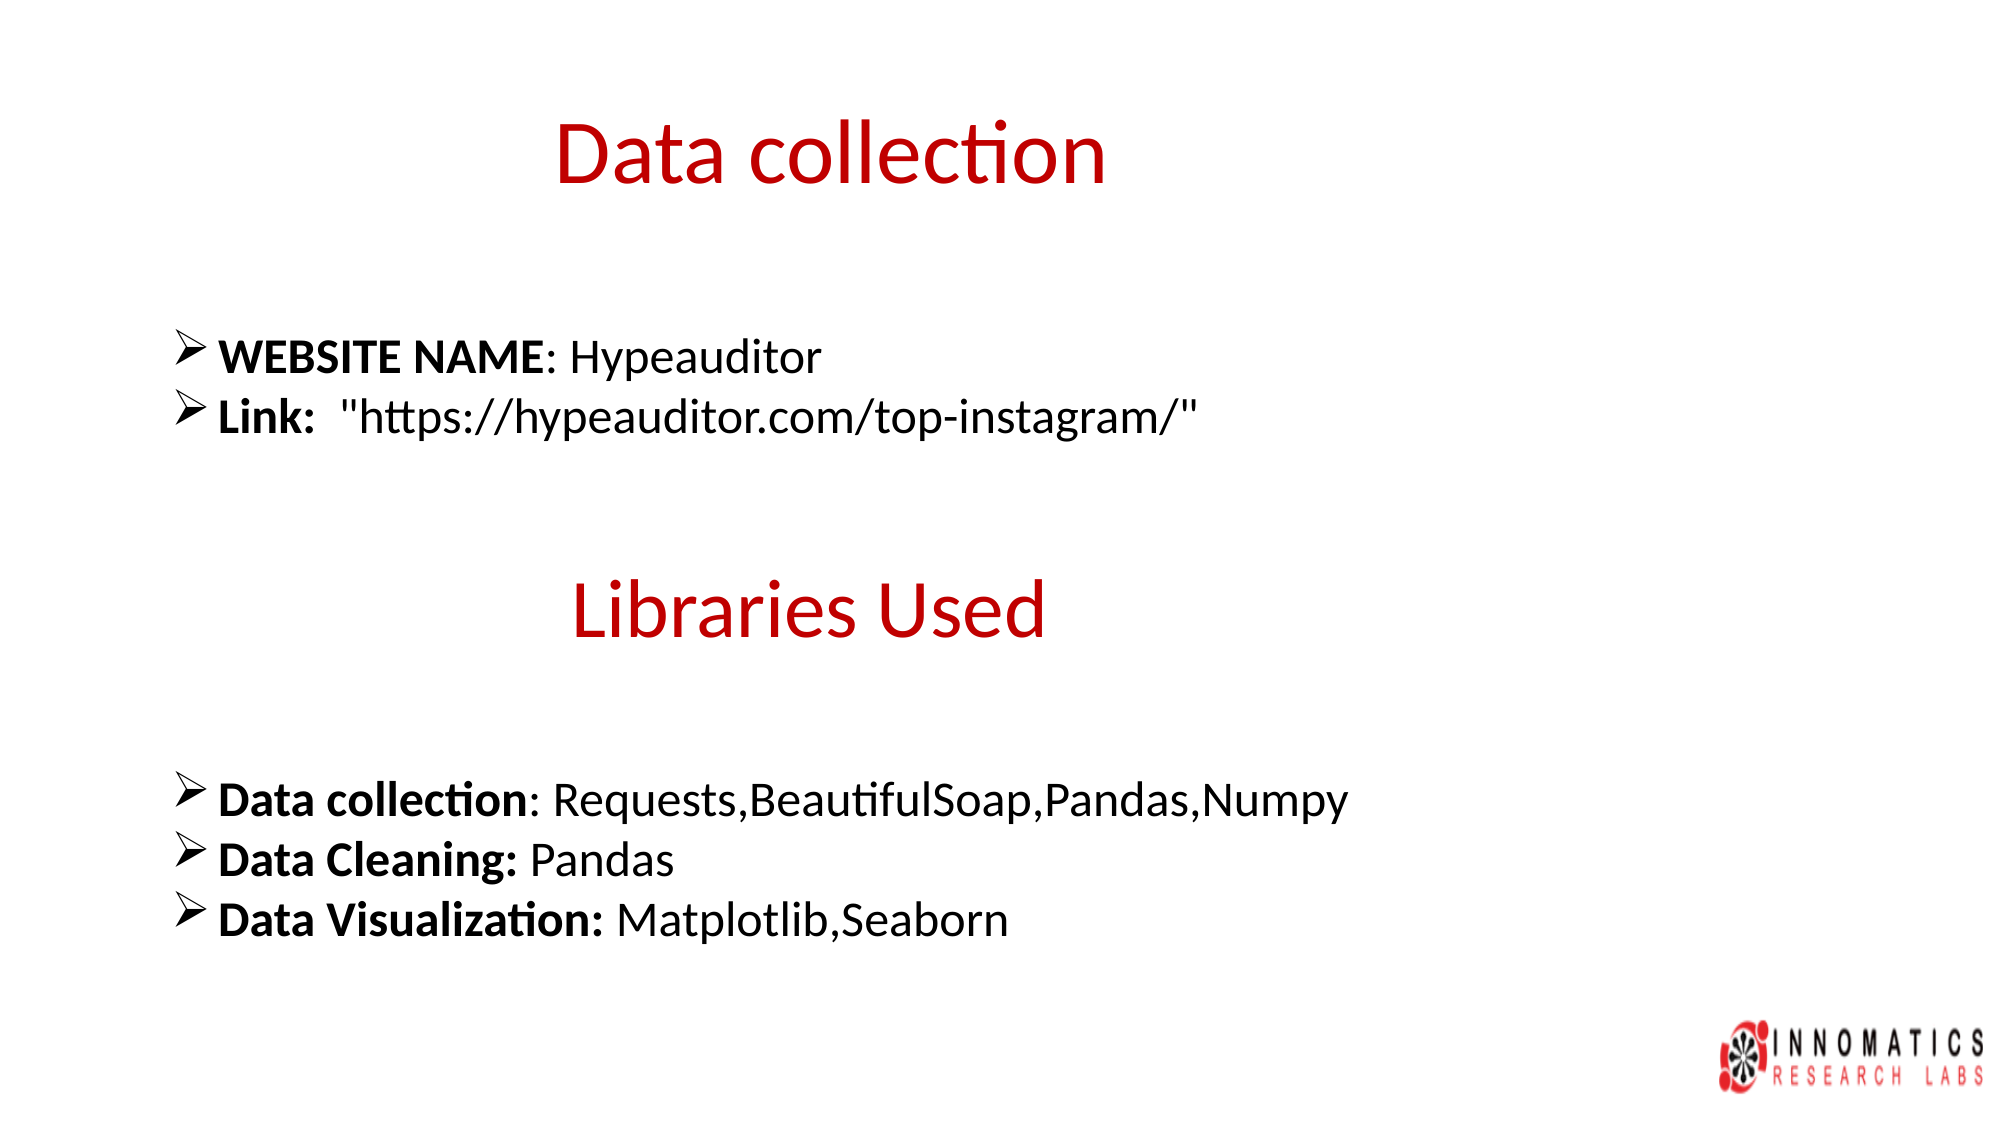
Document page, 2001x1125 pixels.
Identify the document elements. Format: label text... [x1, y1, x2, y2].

text_box Data collection: Requests,BeautifulSoap,Pandas,Numpy Data Cleaning: Pandas Data Visualization: Matplotlib,Seaborn [156, 758, 1502, 954]
text_box Data collection [540, 84, 1342, 210]
text_box Libraries Used [556, 546, 1142, 662]
text_box WEBSITE NAME: Hypeauditor Link: "https://hypeauditor.com/top-instagram/" [156, 316, 1399, 451]
picture [1718, 1019, 1985, 1096]
